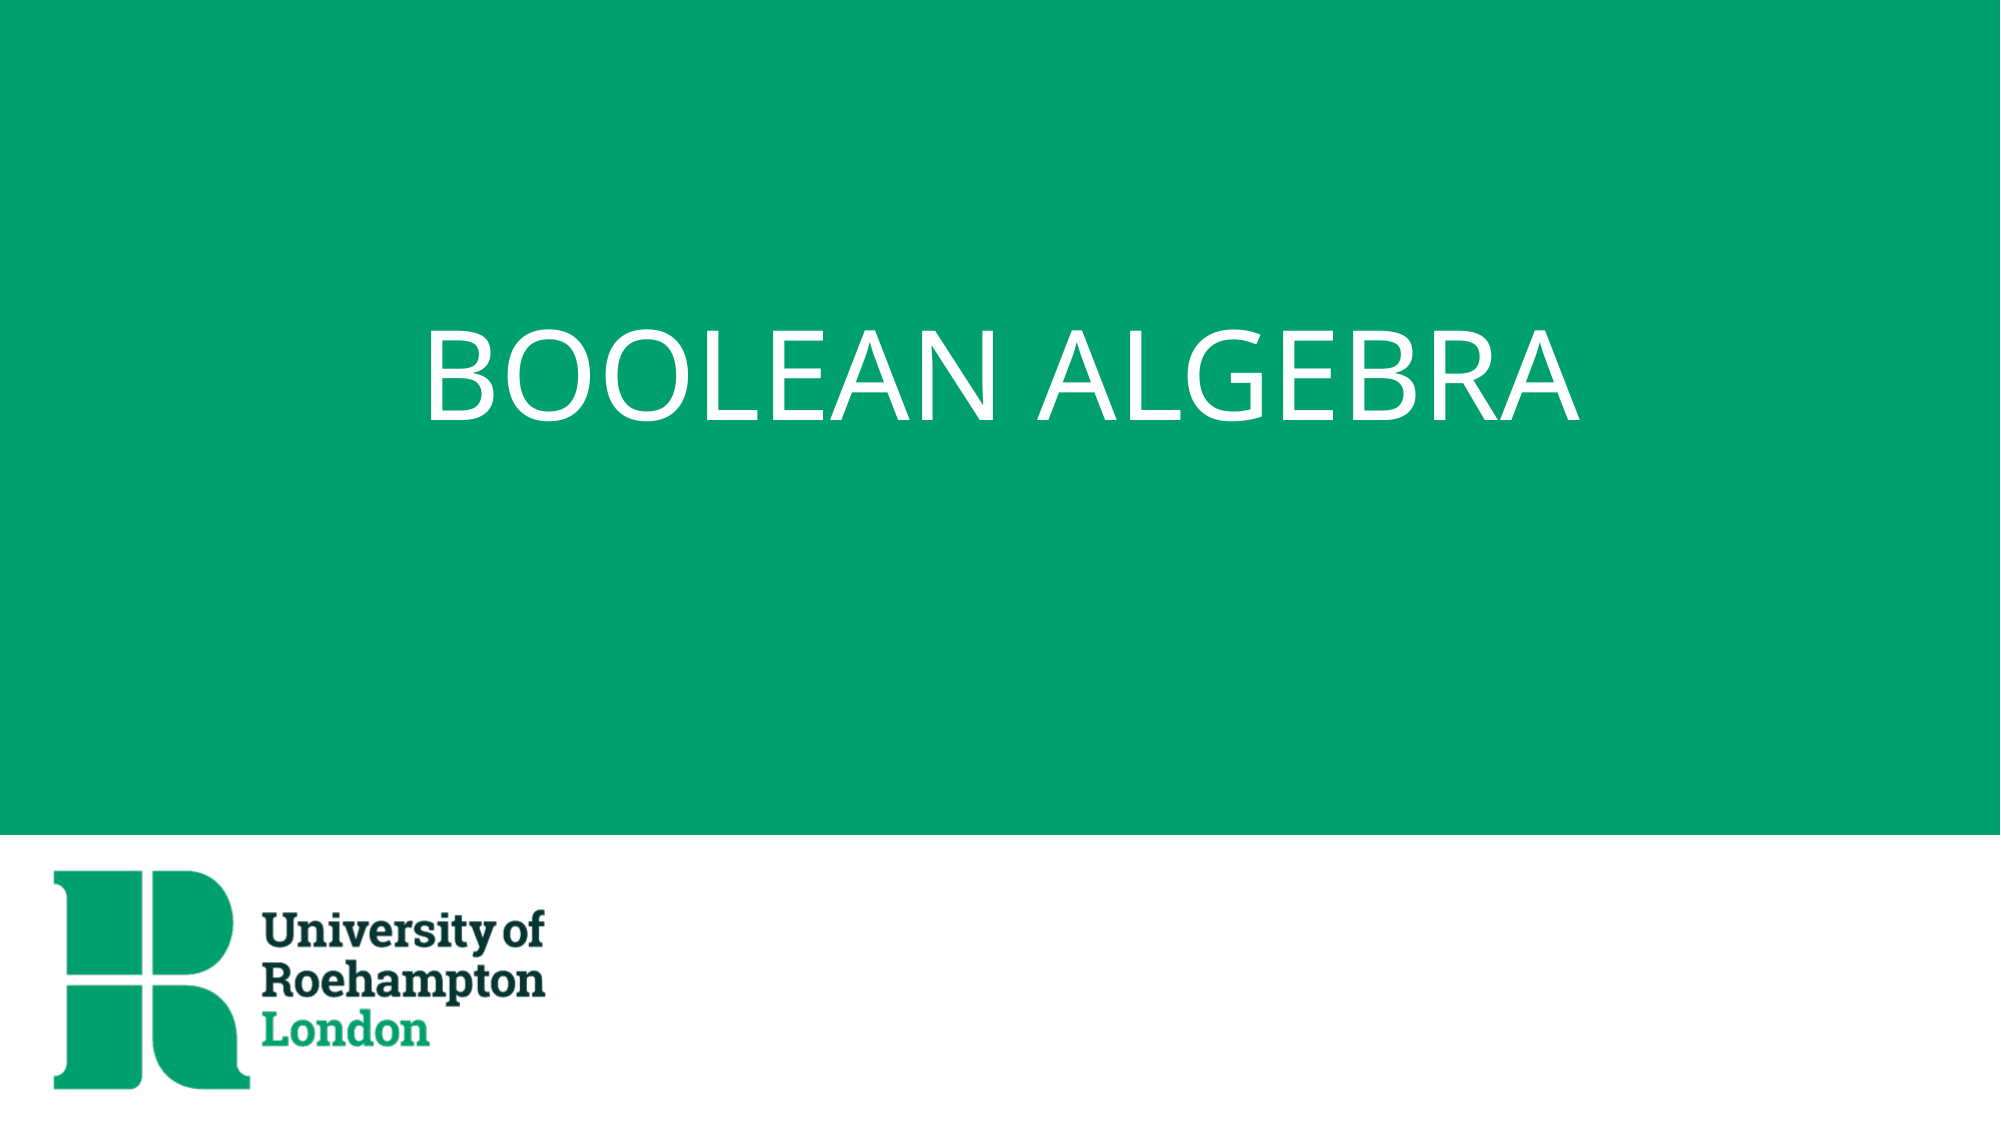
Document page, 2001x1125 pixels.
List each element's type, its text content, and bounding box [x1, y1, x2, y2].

title Boolean Algebra [249, 184, 1750, 576]
picture [0, 767, 649, 1125]
